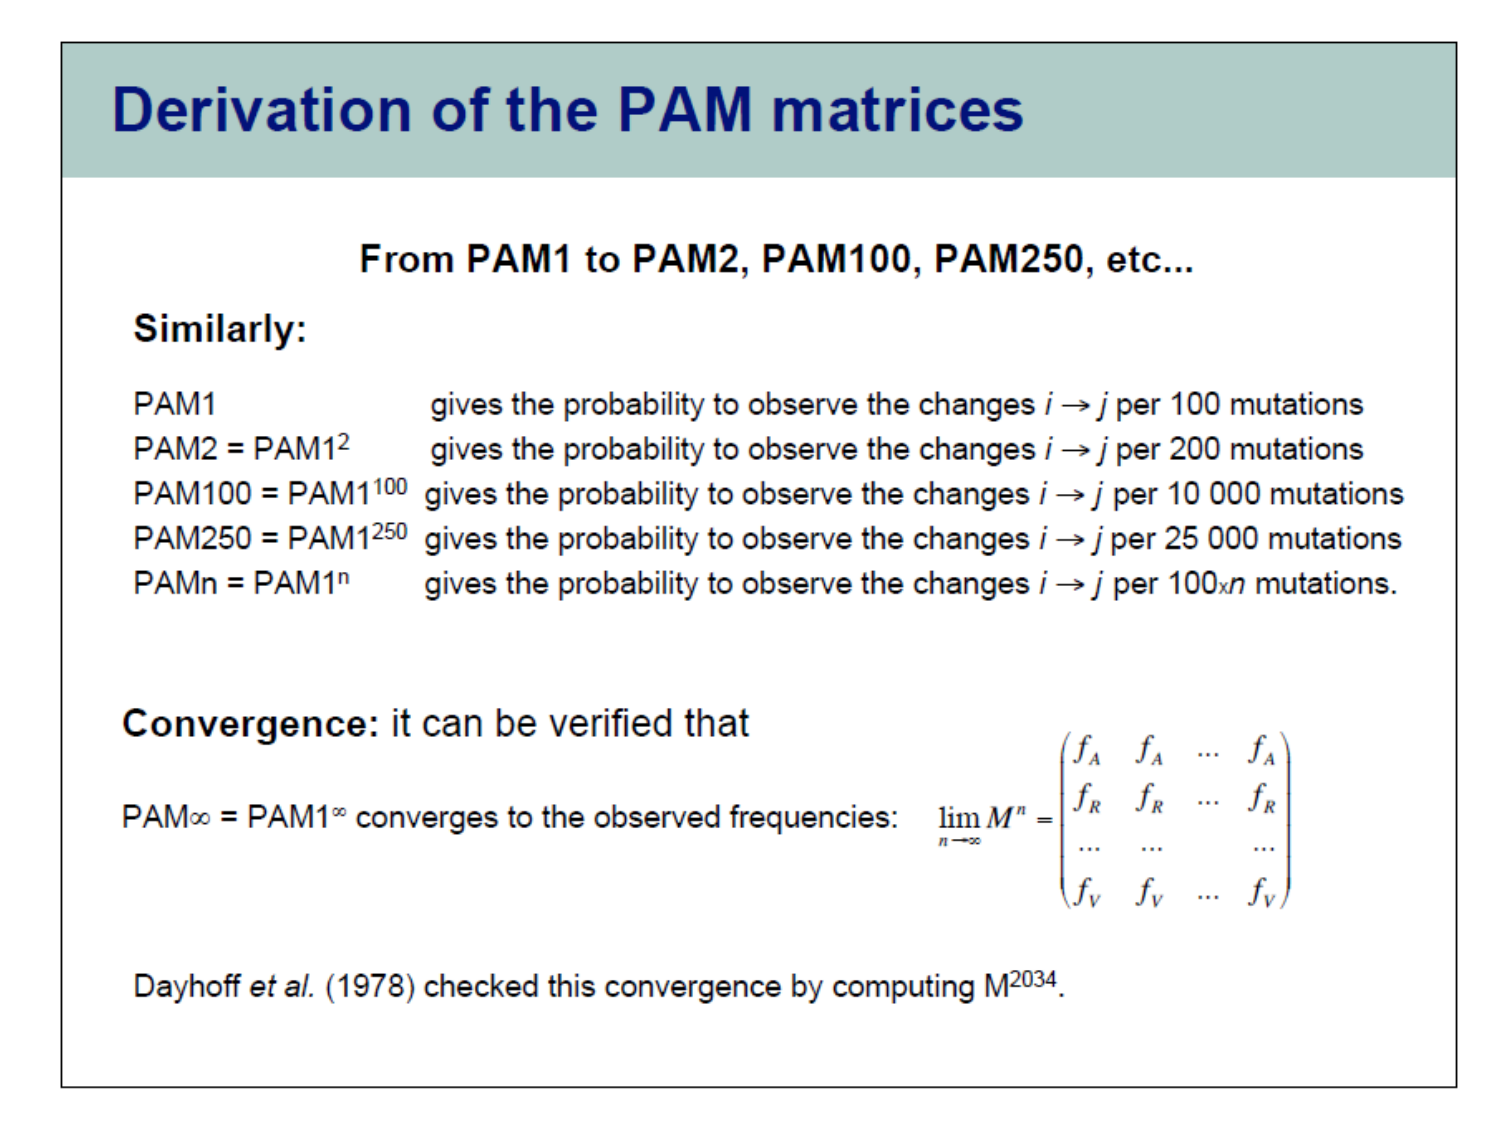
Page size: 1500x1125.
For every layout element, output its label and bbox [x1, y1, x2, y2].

picture [51, 37, 1466, 1101]
